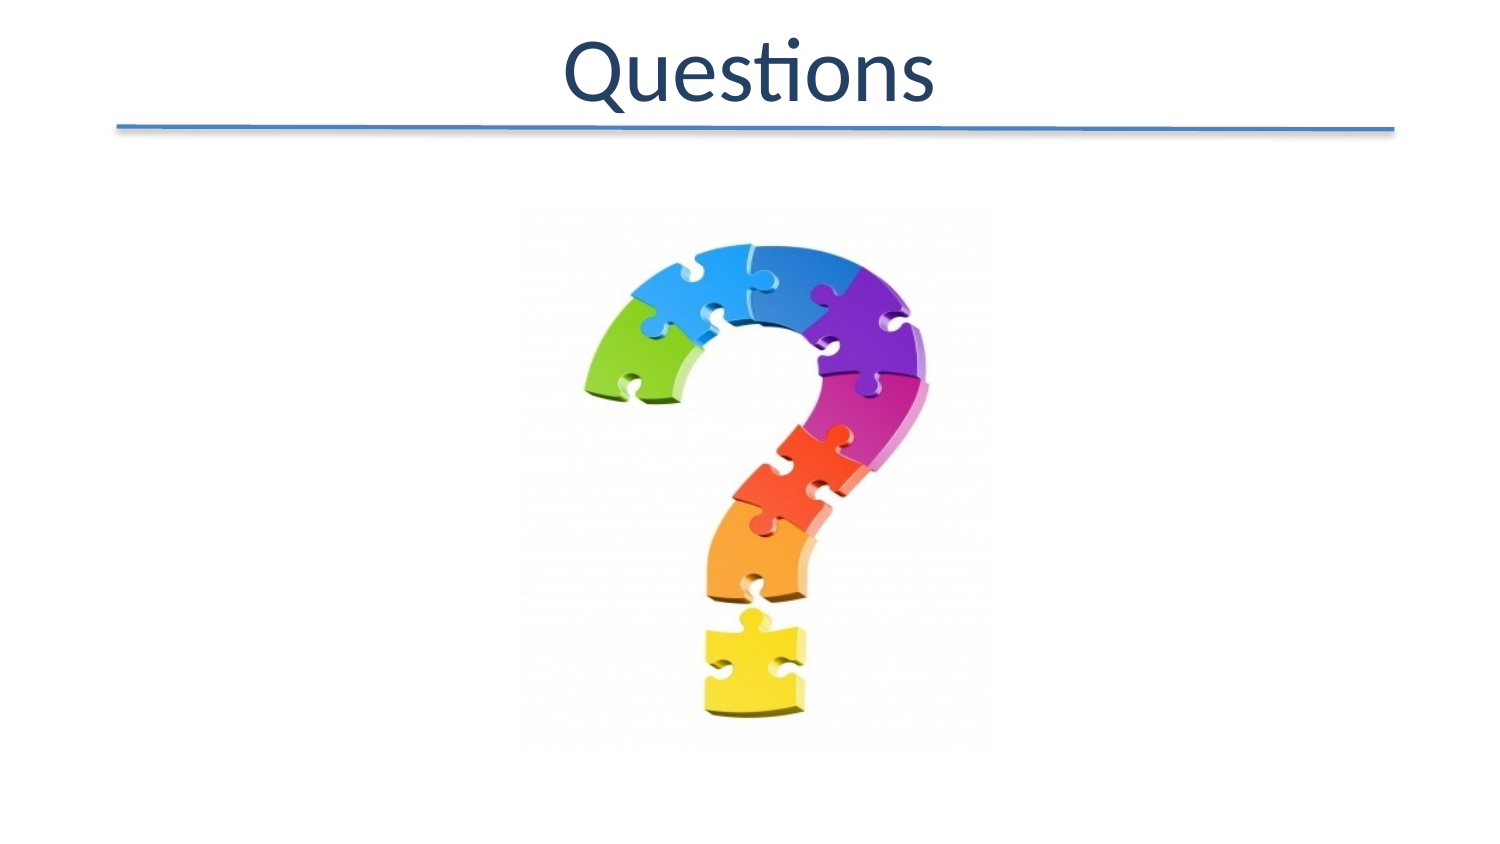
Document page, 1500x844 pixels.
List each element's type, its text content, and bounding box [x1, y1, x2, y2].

picture [519, 208, 992, 748]
text_box Questions [103, 0, 1397, 174]
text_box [116, 126, 1395, 130]
